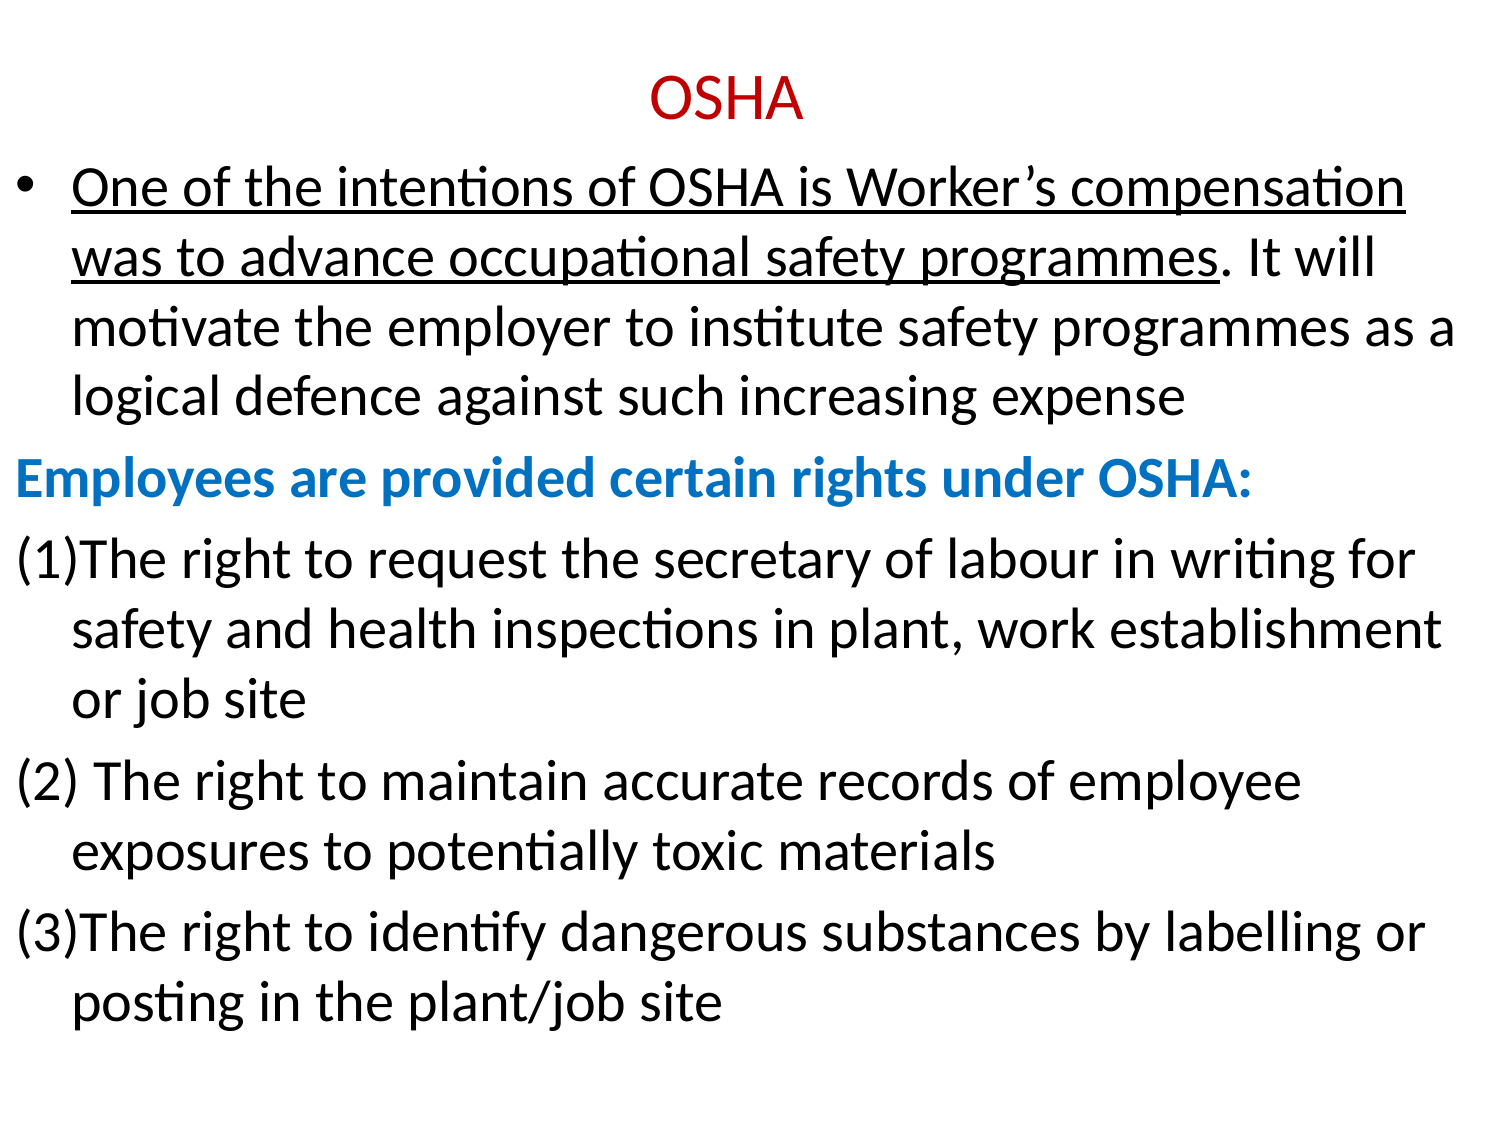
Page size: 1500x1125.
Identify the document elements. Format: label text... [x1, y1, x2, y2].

list One of the intentions of OSHA is Worker’s compensation was to advance occupational safety programmes. It will motivate the employer to institute safety programmes as a logical defence against such increasing expense Employees are provided certain rights under OSHA: (1)The right to request the secretary of labour in writing for safety and health inspections in plant, work establishment or job site (2) The right to maintain accurate records of employee exposures to potentially toxic materials (3)The right to identify dangerous substances by labelling or posting in the plant/job site [0, 140, 1500, 1090]
title OSHA [75, 45, 1395, 140]
